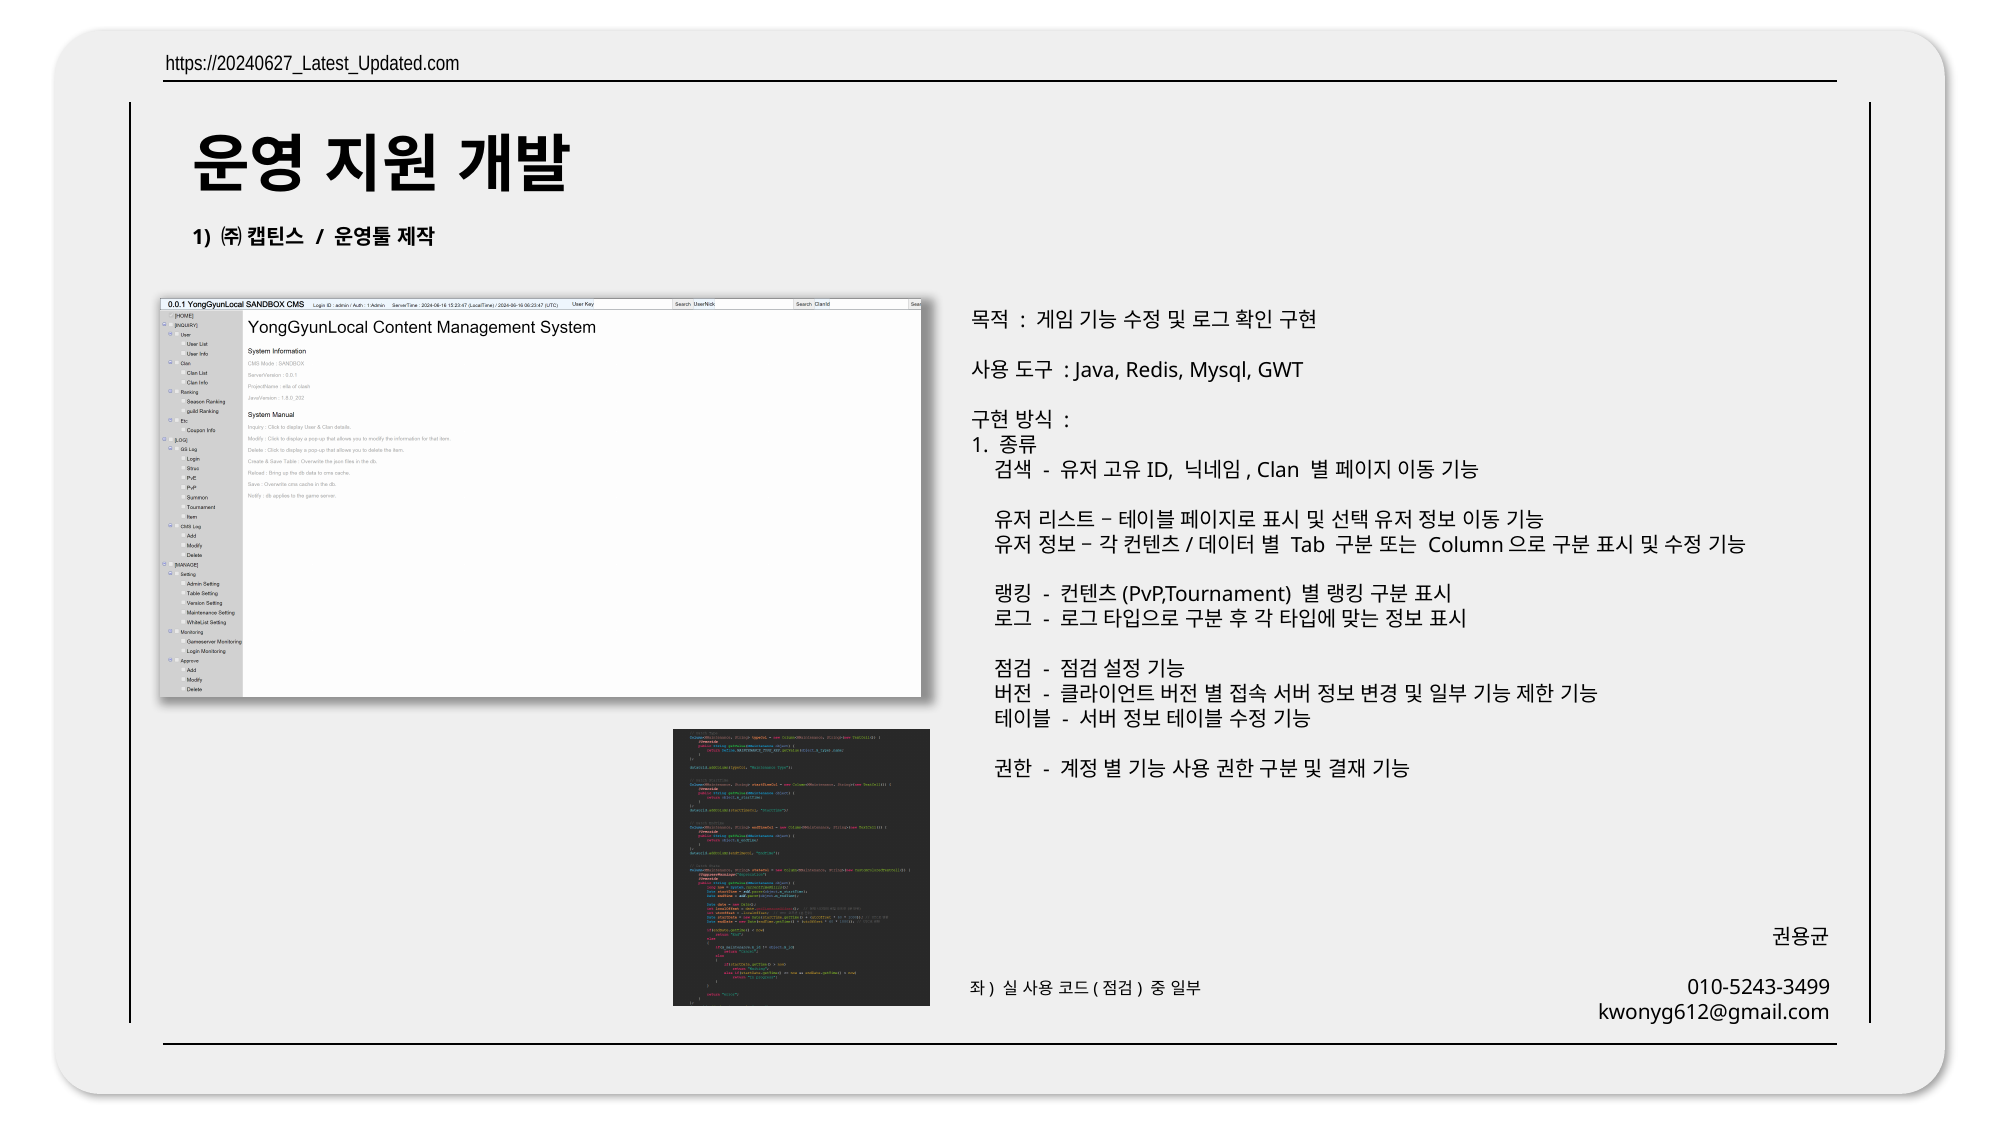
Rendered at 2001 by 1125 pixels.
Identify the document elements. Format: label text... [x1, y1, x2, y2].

text_box 운영 지원 개발 1) ㈜ 캡틴스 / 운영툴 제작 [177, 116, 588, 256]
text_box 좌) 실 사용 코드(점검) 중 일부 [954, 970, 1217, 1006]
picture [55, 30, 1945, 1094]
text_box 목적 : 게임 기능 수정 및 로그 확인 구현 사용 도구 : Java, Redis, Mysql, GWT 구현 방식 : 1. 종류 검색 - 유저 고유ID, 닉네임, Clan 별 페이지 이동 기능 유저 리스트 – 테이블 페이지로 표시 및 선택 유저 정보 이동 기능 유저 정보 – 각 컨텐츠/데이터 별 Tab 구분 또는 Column으로 구분 표시 및 수정 기능 랭킹 - 컨텐츠(PvP,Tournament) 별 랭킹 구분 표시 로그 - 로그 타입으로 구분 후 각 타입에 맞는 정보 표시 점검 - 점검 설정 기능 버전 - 클라이언트 버전 별 접속 서버 정보 변경 및 일부 기능 제한 기능 테이블 - 서버 정보 테이블 수정 기능 권한 - 계정 별 기능 사용 권한 구분 및 결재 기능 [956, 298, 1762, 789]
